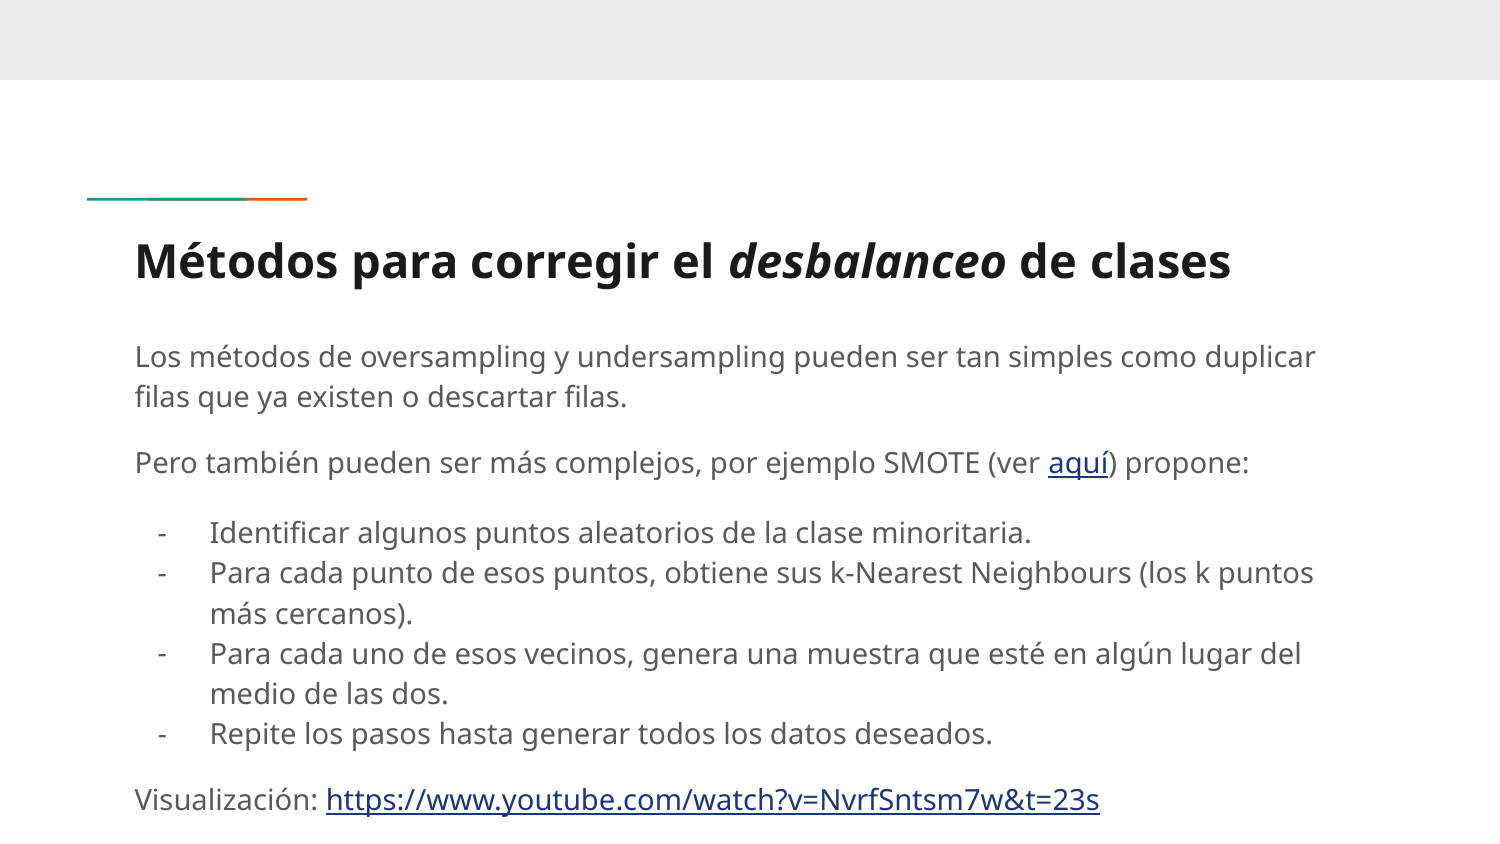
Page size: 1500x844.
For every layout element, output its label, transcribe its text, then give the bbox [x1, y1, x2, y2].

list Los métodos de oversampling y undersampling pueden ser tan simples como duplicar filas que ya existen o descartar filas. Pero también pueden ser más complejos, por ejemplo SMOTE (ver aquí) propone: Identificar algunos puntos aleatorios de la clase minoritaria. Para cada punto de esos puntos, obtiene sus k-Nearest Neighbours (los k puntos más cercanos). Para cada uno de esos vecinos, genera una muestra que esté en algún lugar del medio de las dos. Repite los pasos hasta generar todos los datos deseados. Visualización: https://www.youtube.com/watch?v=NvrfSntsm7w&t=23s [119, 318, 1381, 823]
title Métodos para corregir el desbalanceo de clases [119, 216, 1381, 305]
